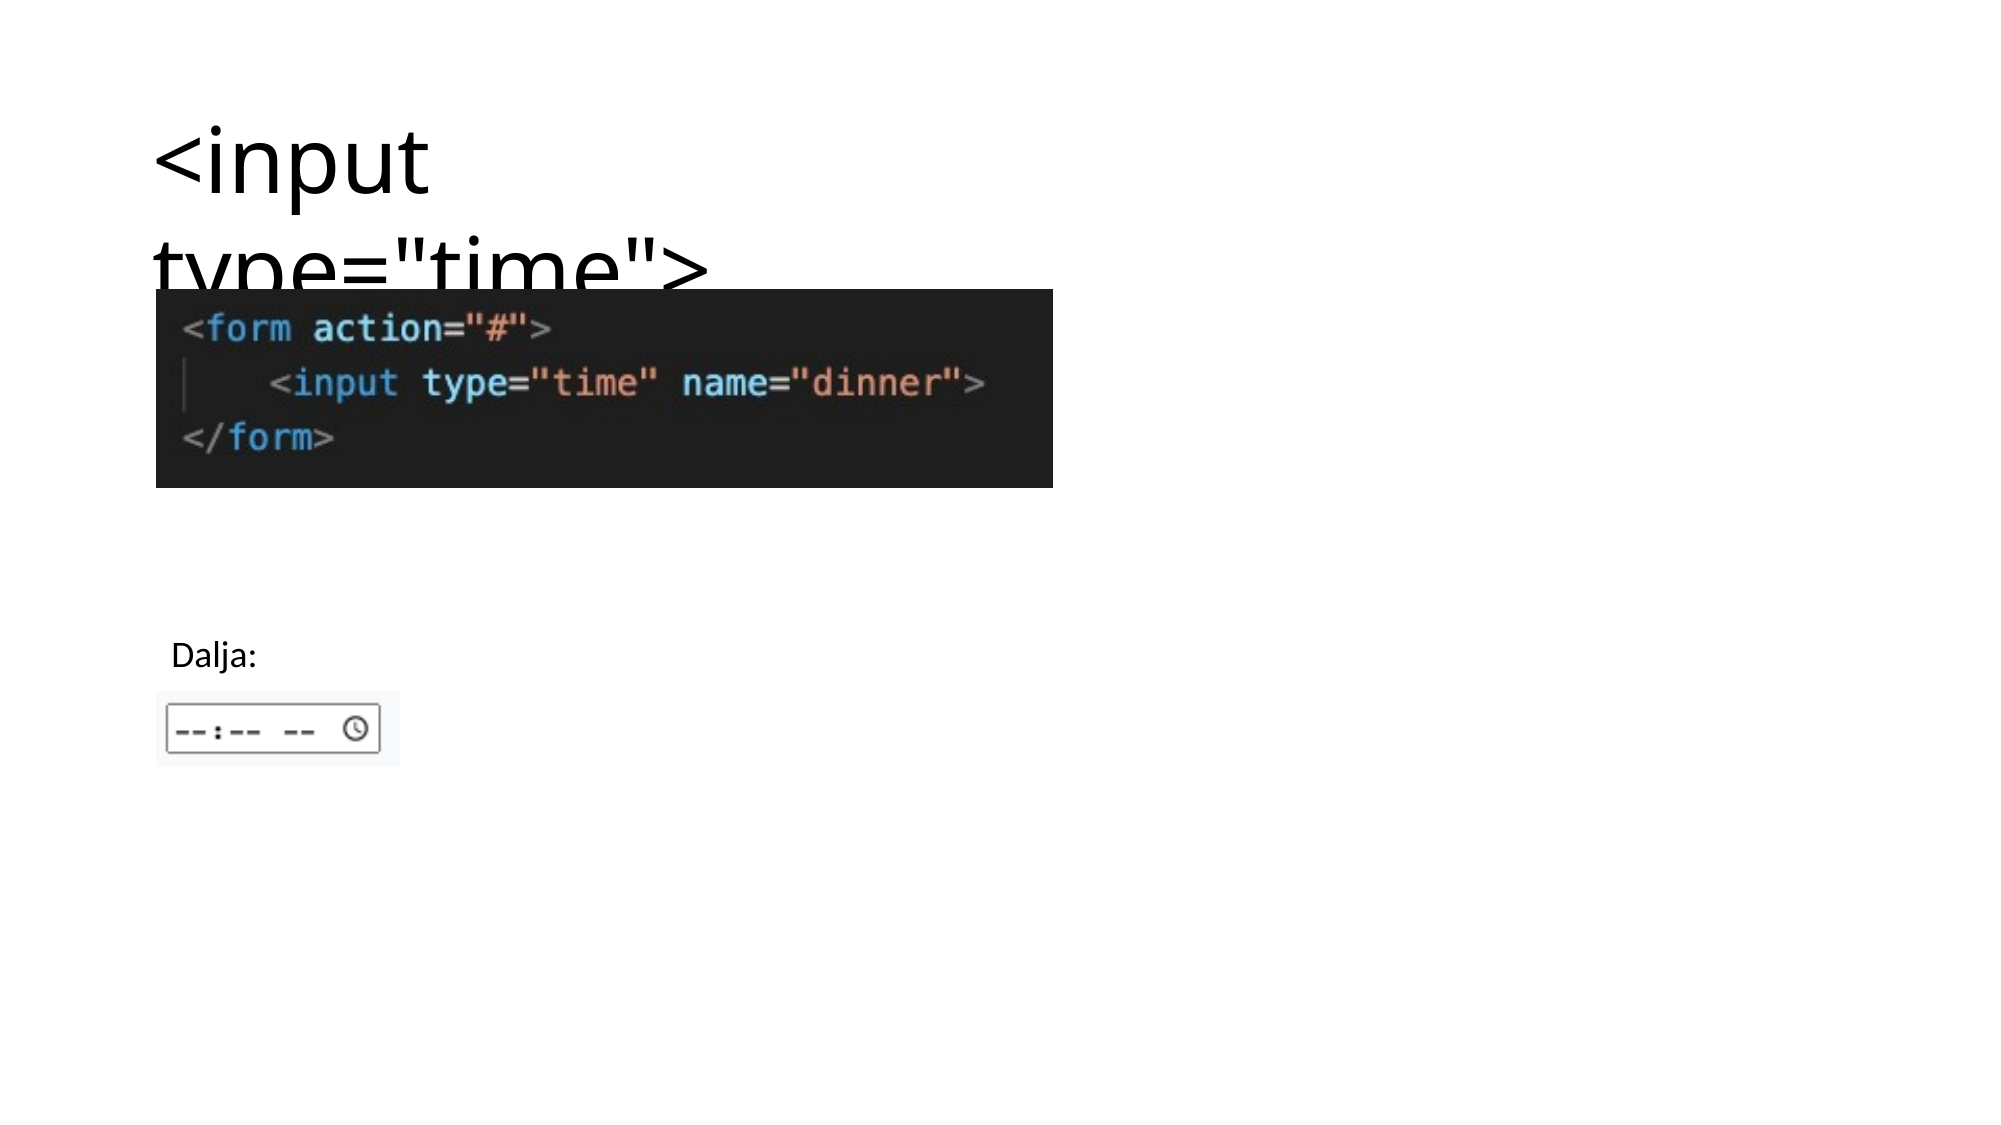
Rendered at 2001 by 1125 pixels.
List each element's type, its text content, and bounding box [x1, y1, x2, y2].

text_box Dalja: [169, 628, 260, 676]
title <input type="time"> [150, 100, 908, 294]
picture [155, 289, 1053, 489]
picture [155, 690, 401, 767]
